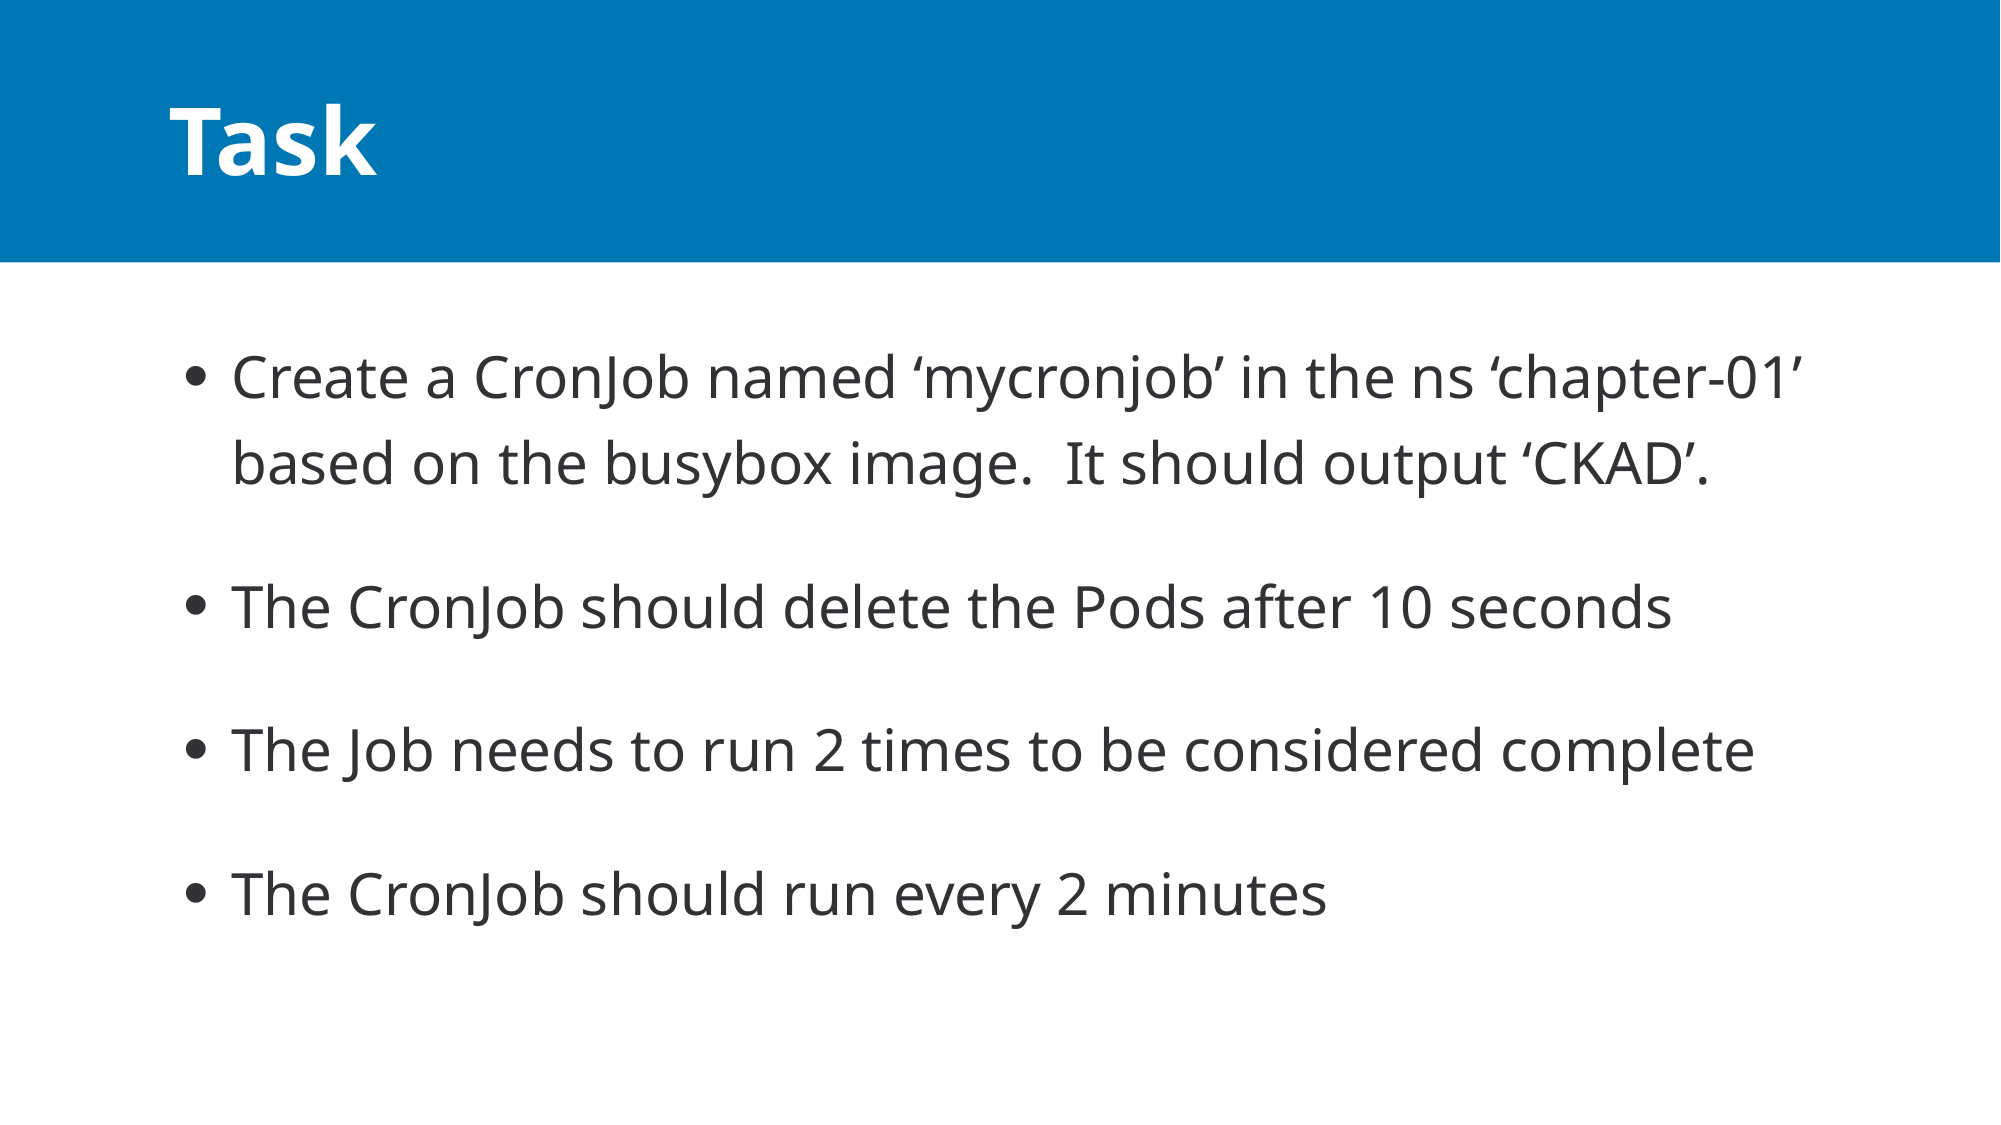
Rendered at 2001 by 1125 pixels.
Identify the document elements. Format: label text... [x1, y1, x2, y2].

title Task [153, 36, 1847, 254]
list Create a CronJob named ‘mycronjob’ in the ns ‘chapter-01’ based on the busybox image. It should output ‘CKAD’. The CronJob should delete the Pods after 10 seconds The Job needs to run 2 times to be considered complete The CronJob should run every 2 minutes [168, 317, 1847, 1022]
